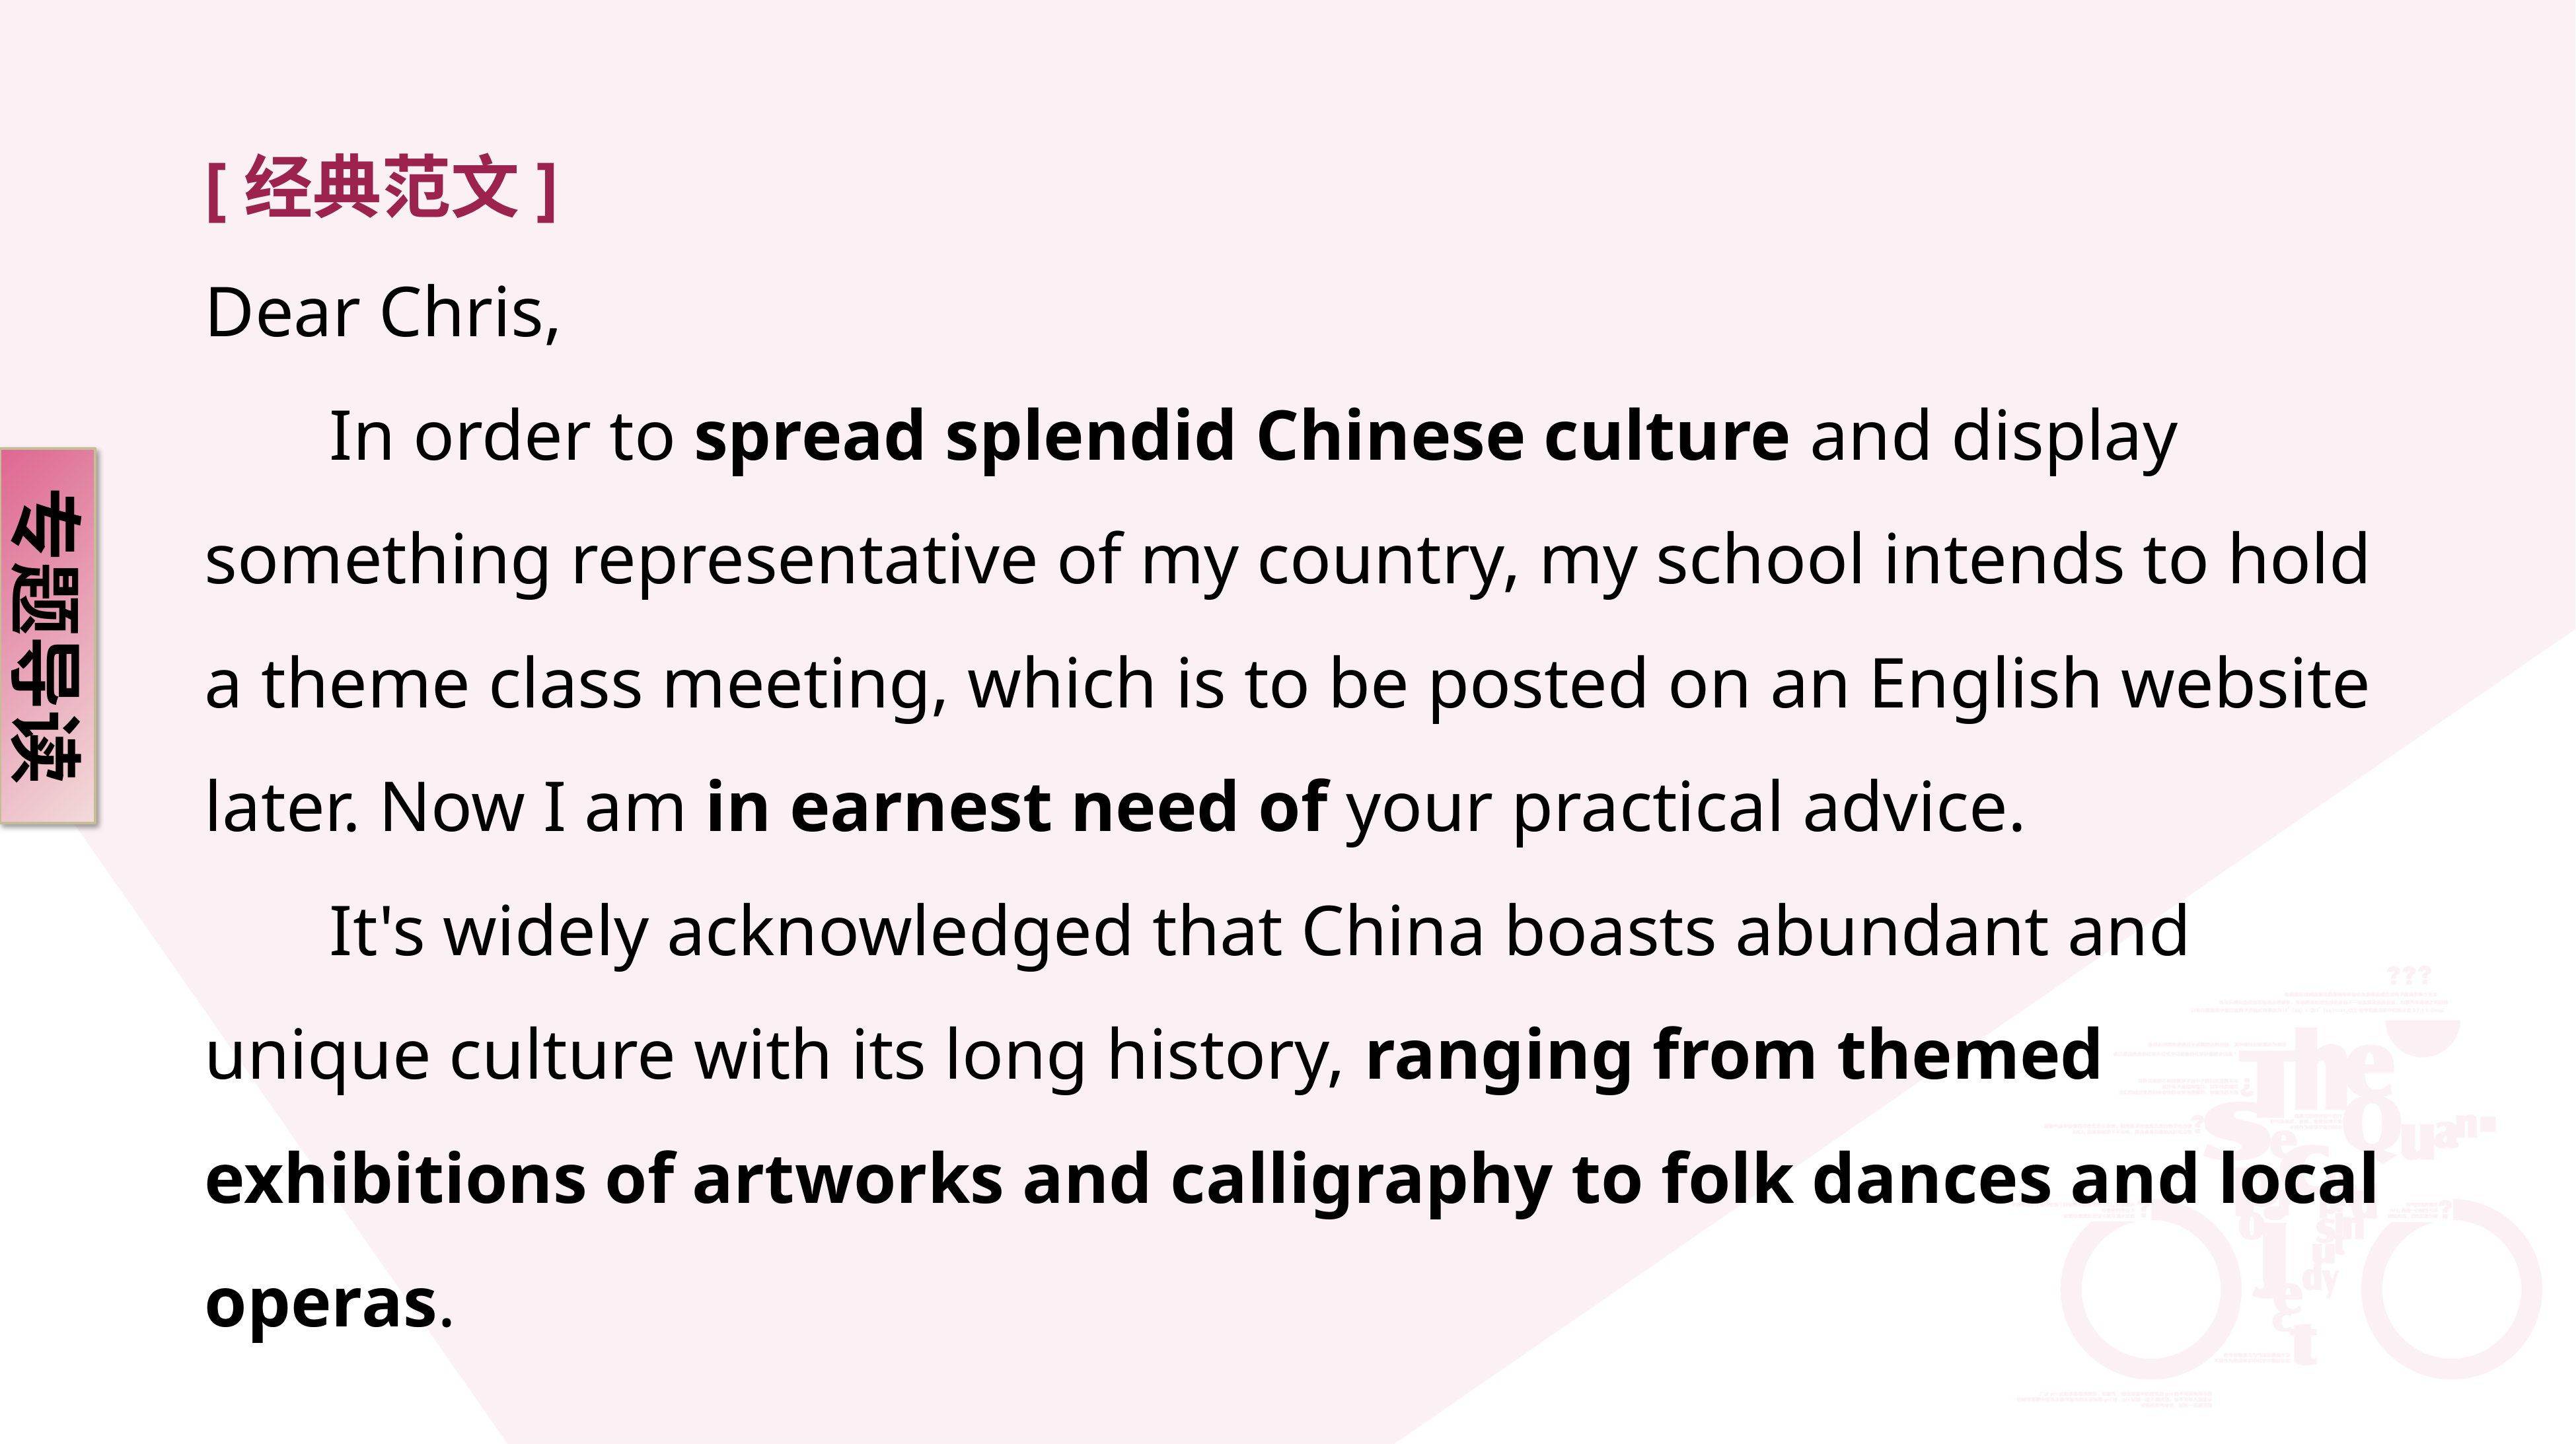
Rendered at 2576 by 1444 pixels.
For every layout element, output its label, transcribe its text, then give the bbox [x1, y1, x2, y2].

text_box [经典范文] Dear Chris, In order to spread splendid Chinese culture and display something representative of my country, my school intends to hold a theme class meeting, which is to be posted on an English website later. Now I am in earnest need of your practical advice. It's widely acknowledged that China boasts abundant and unique culture with its long history, ranging from themed exhibitions of artworks and calligraphy to folk dances and local operas. [195, 97, 2419, 1346]
text_box 专题导读 [0, 447, 96, 824]
picture [0, 1, 2576, 1444]
